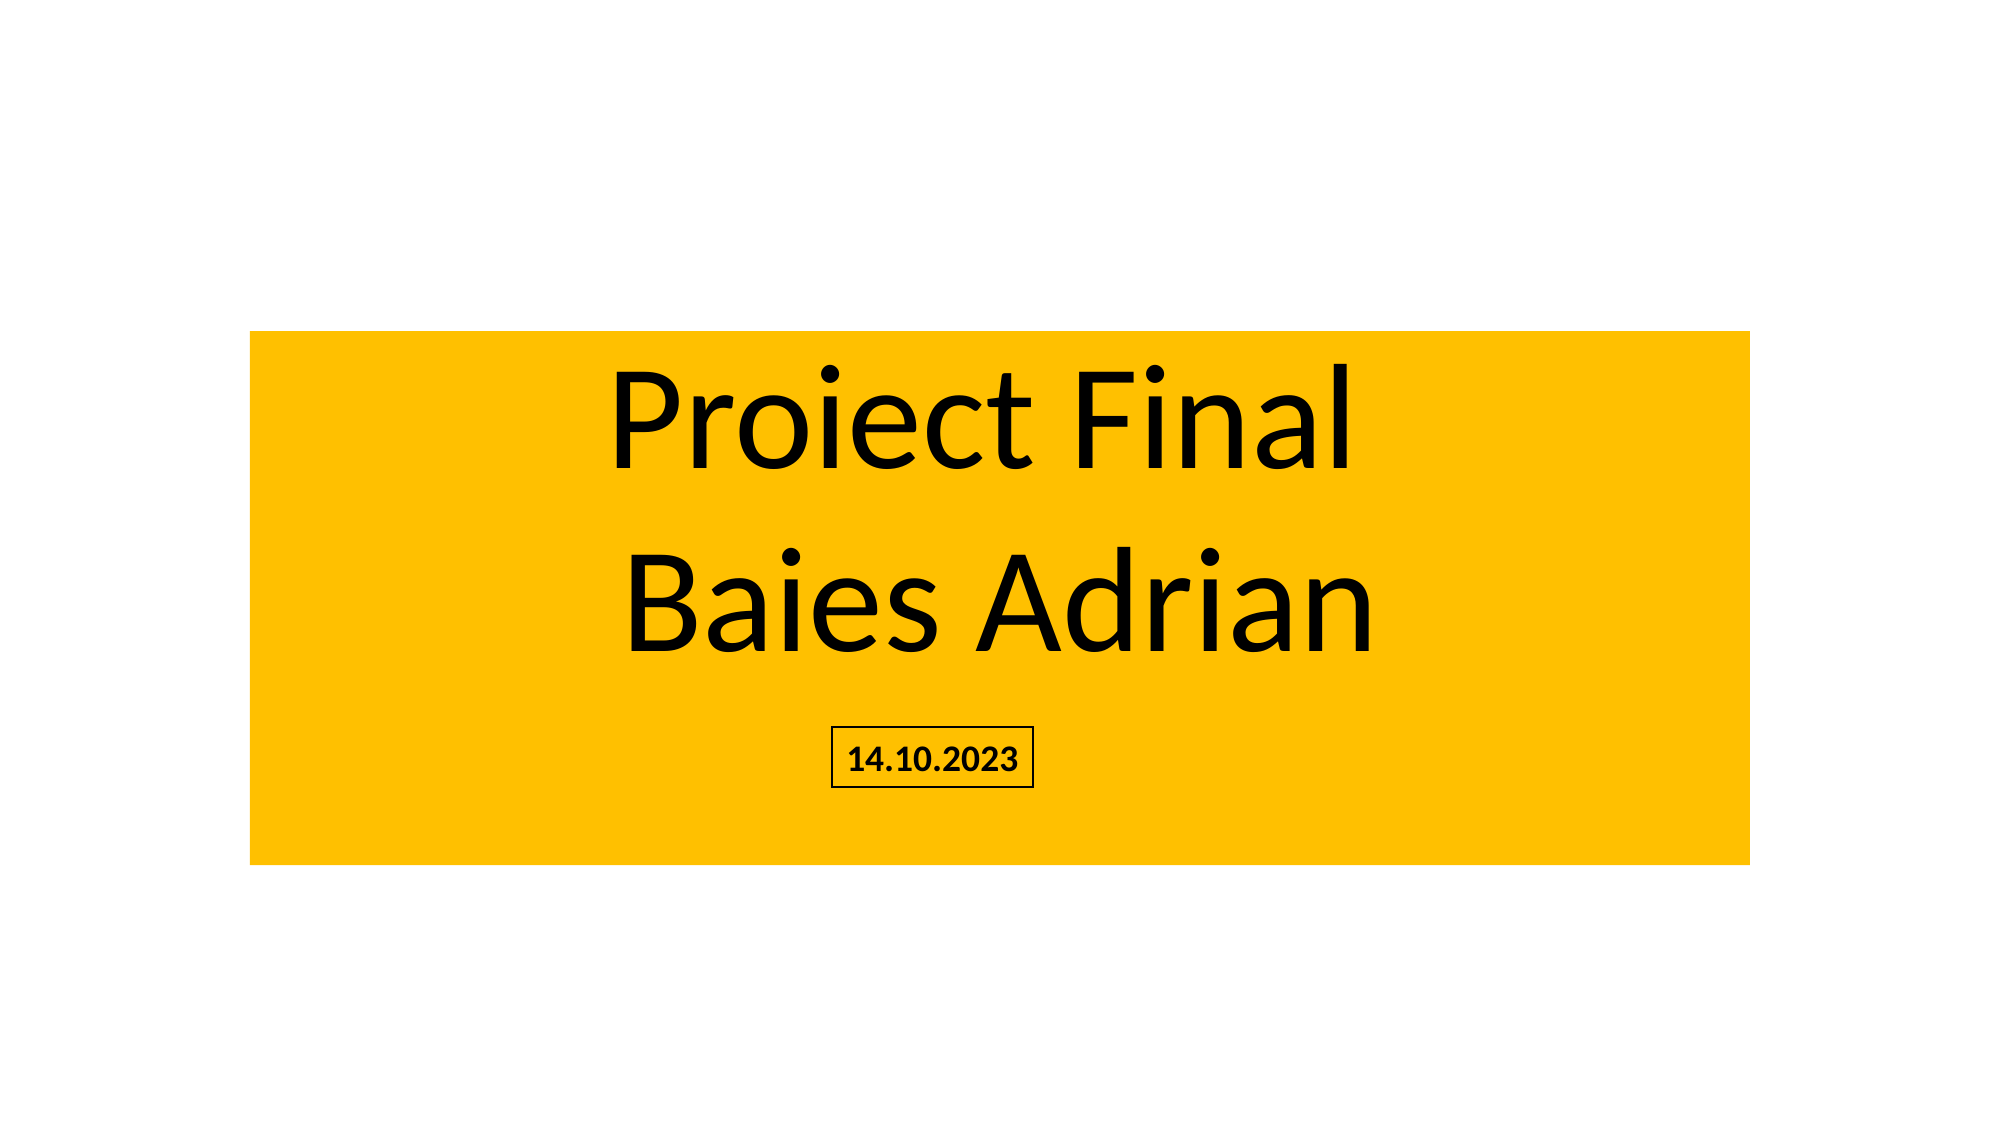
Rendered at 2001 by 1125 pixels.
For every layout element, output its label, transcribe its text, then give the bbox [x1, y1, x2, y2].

subtitle Proiect Final Baies Adrian [249, 331, 1750, 866]
text_box 14.10.2023 [831, 726, 1034, 788]
